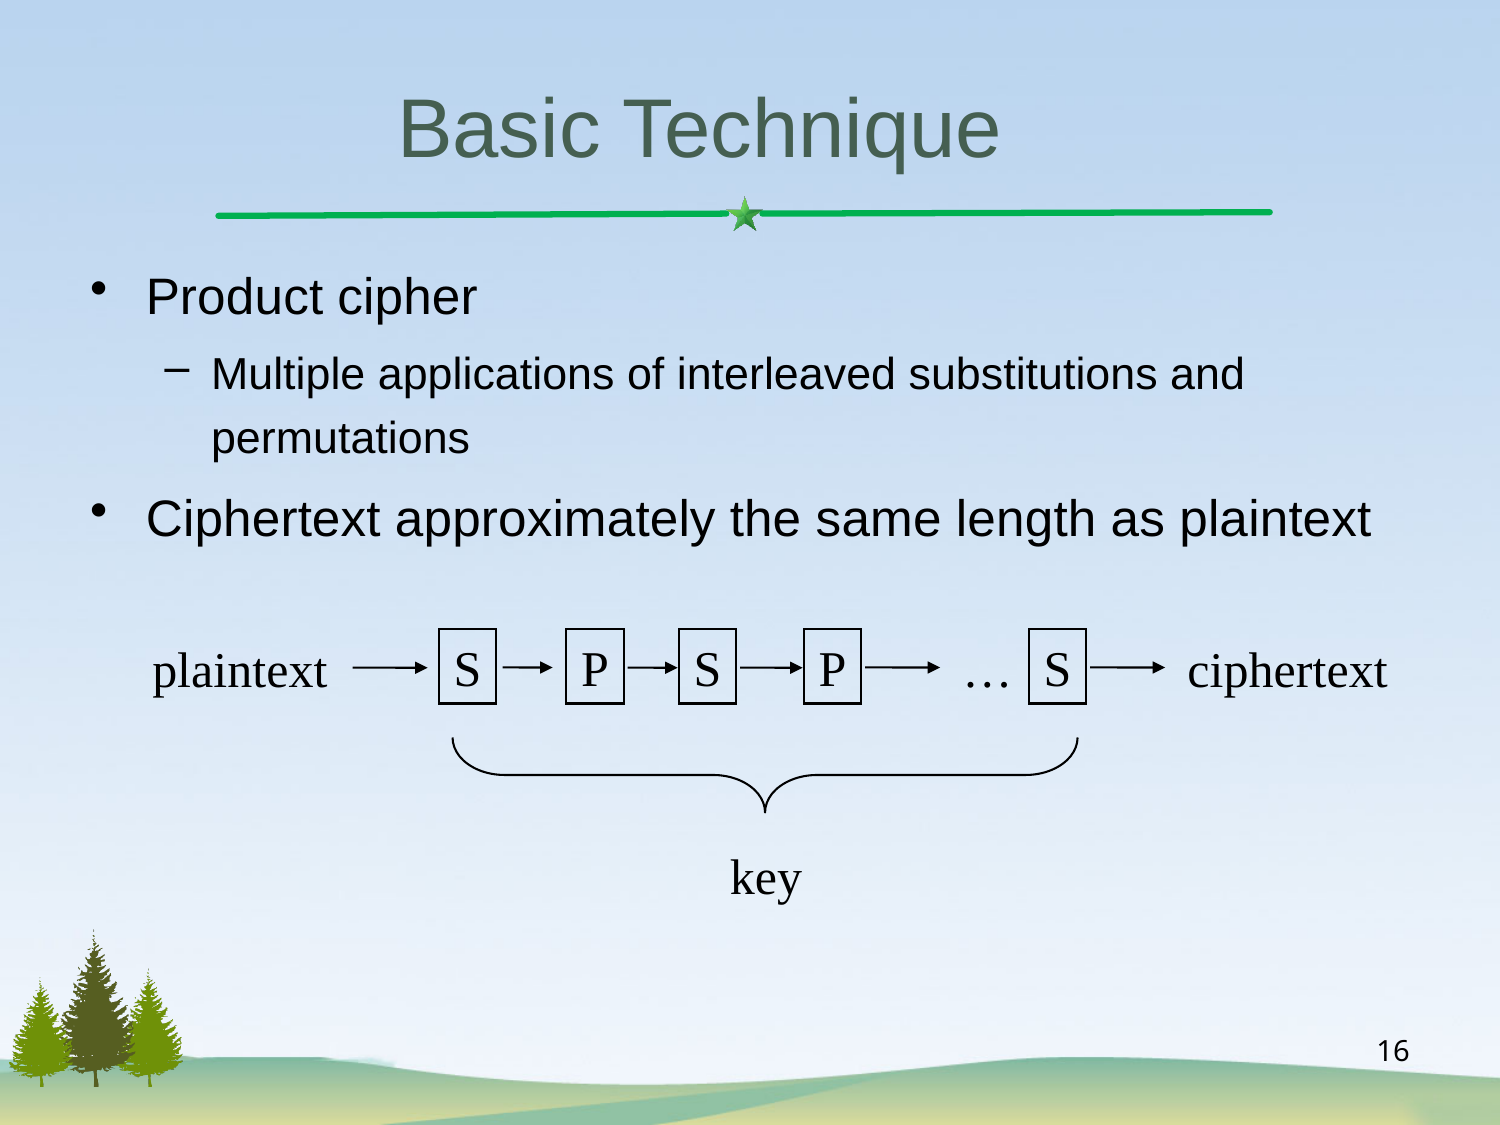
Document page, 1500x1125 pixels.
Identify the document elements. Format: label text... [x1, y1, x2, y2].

slide_number [148, 1024, 499, 1103]
slide_number 16 [1074, 1024, 1425, 1103]
list Product cipher Multiple applications of interleaved substitutions and permutations Ciphertext approximately the same length as plaintext [75, 243, 1425, 556]
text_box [137, 628, 1404, 913]
title Basic Technique [75, 30, 1325, 209]
picture [0, 0, 1500, 1125]
